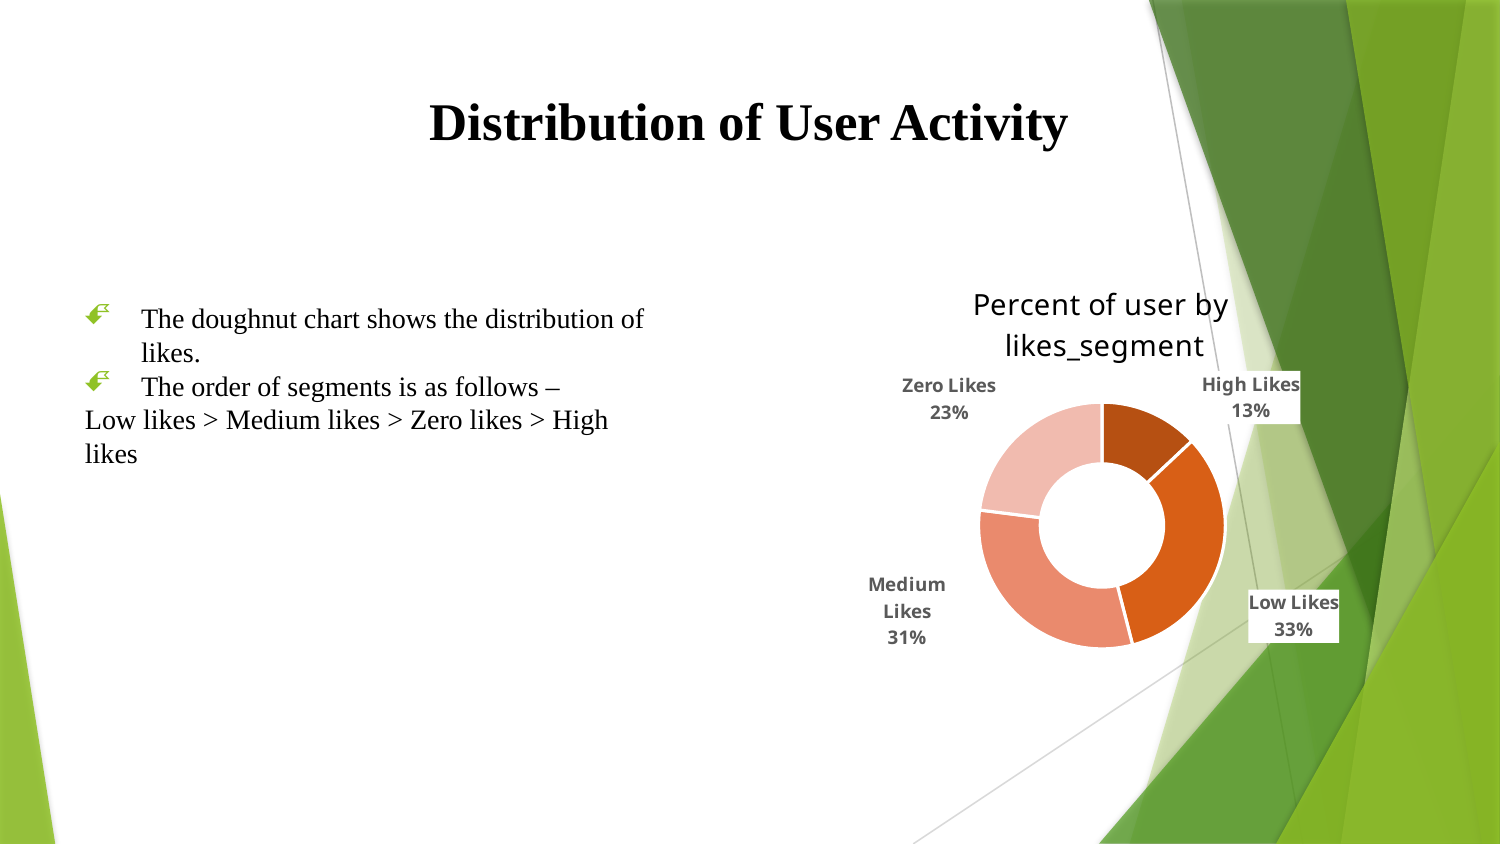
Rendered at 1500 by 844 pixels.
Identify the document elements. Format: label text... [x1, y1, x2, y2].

chart [827, 258, 1383, 683]
title Distribution of User Activity [51, 72, 1449, 167]
list The doughnut chart shows the distribution of likes. The order of segments is as follows – Low likes > Medium likes > Zero likes > High likes [51, 285, 672, 666]
